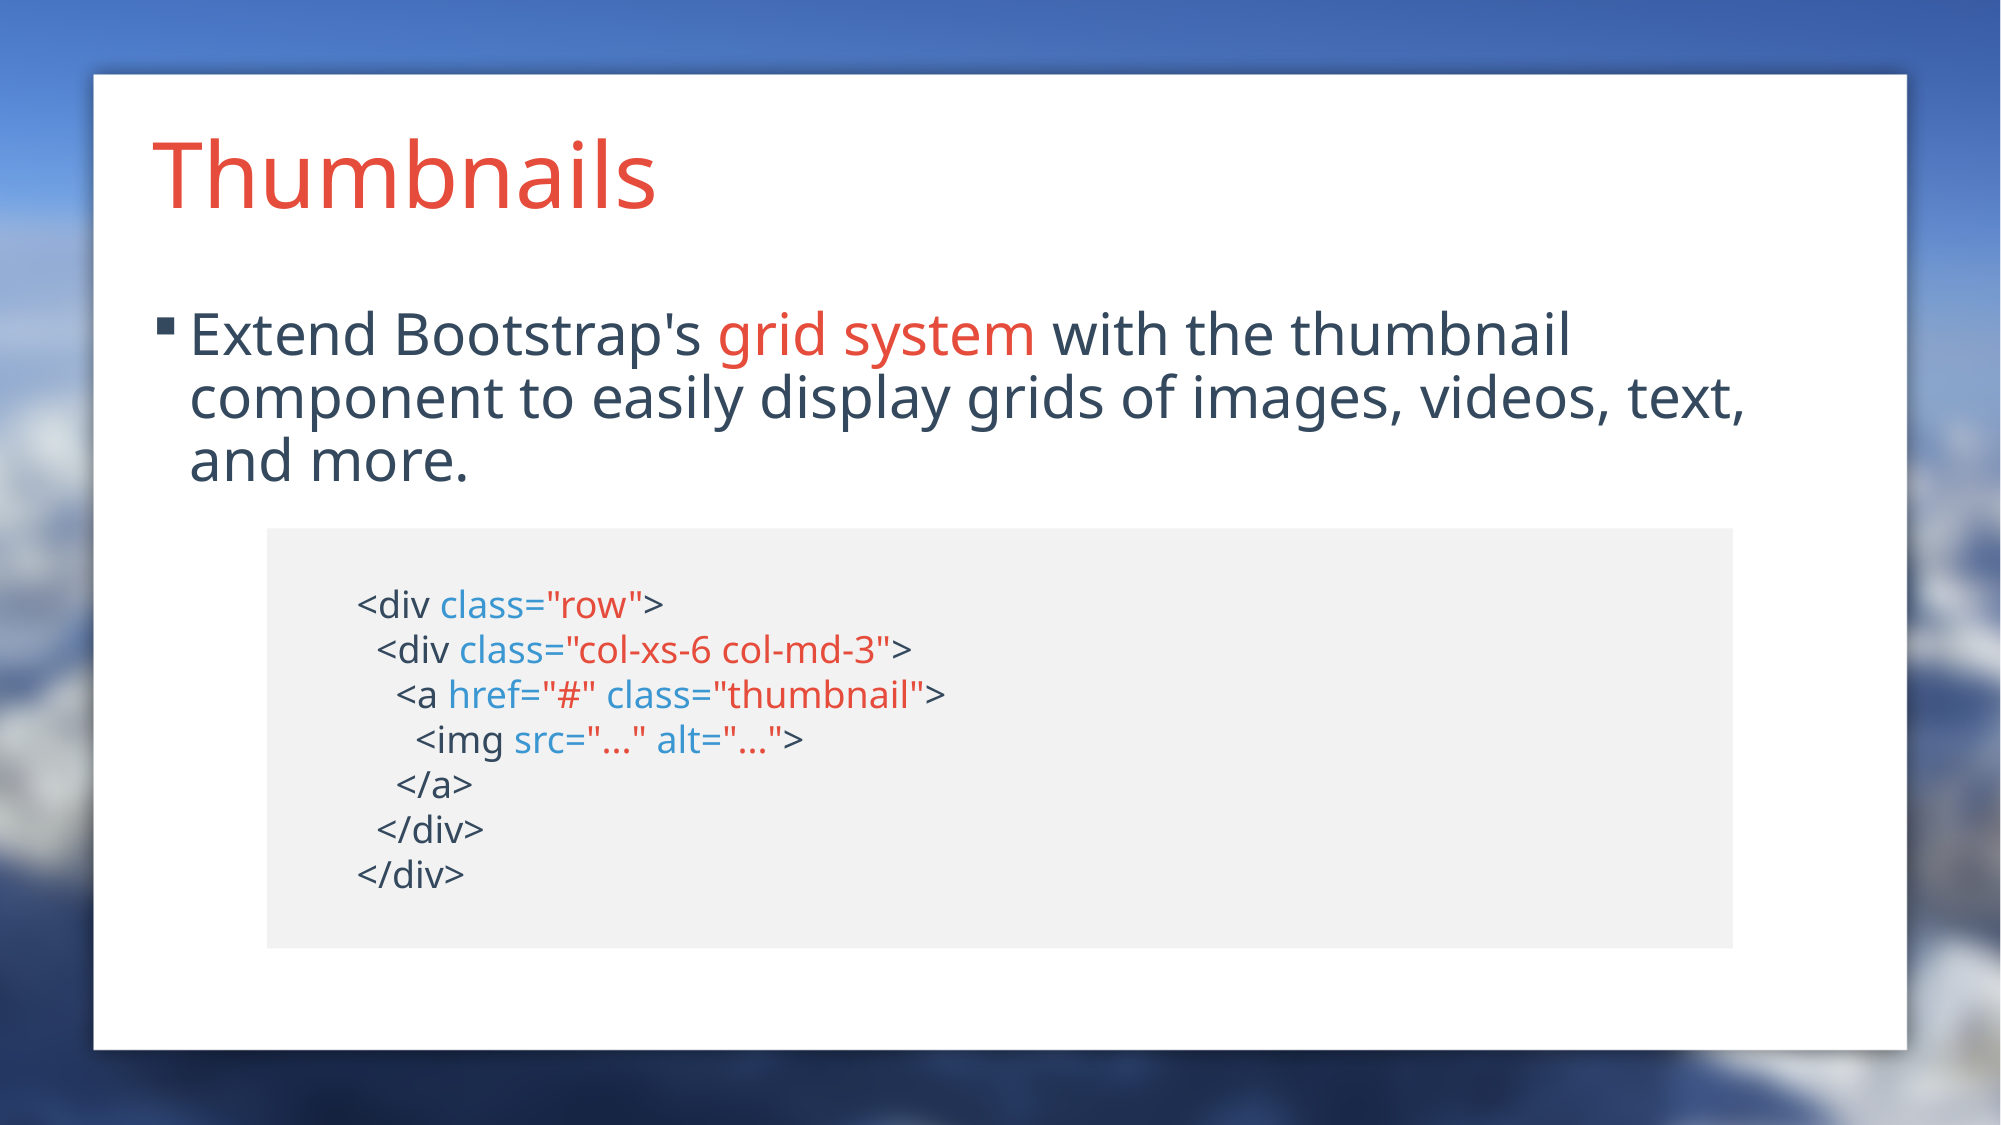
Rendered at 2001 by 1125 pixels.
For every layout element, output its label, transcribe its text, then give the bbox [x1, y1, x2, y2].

text_box <div class="row"> <div class="col-xs-6 col-md-3"> <a href="#" class="thumbnail"> <img src="..." alt="..."> </a> </div> </div> [266, 527, 1734, 950]
picture [0, 0, 2001, 1125]
title Thumbnails [137, 121, 1863, 259]
list Extend Bootstrap's grid system with the thumbnail component to easily display grids of images, videos, text, and more. [137, 297, 1863, 1014]
